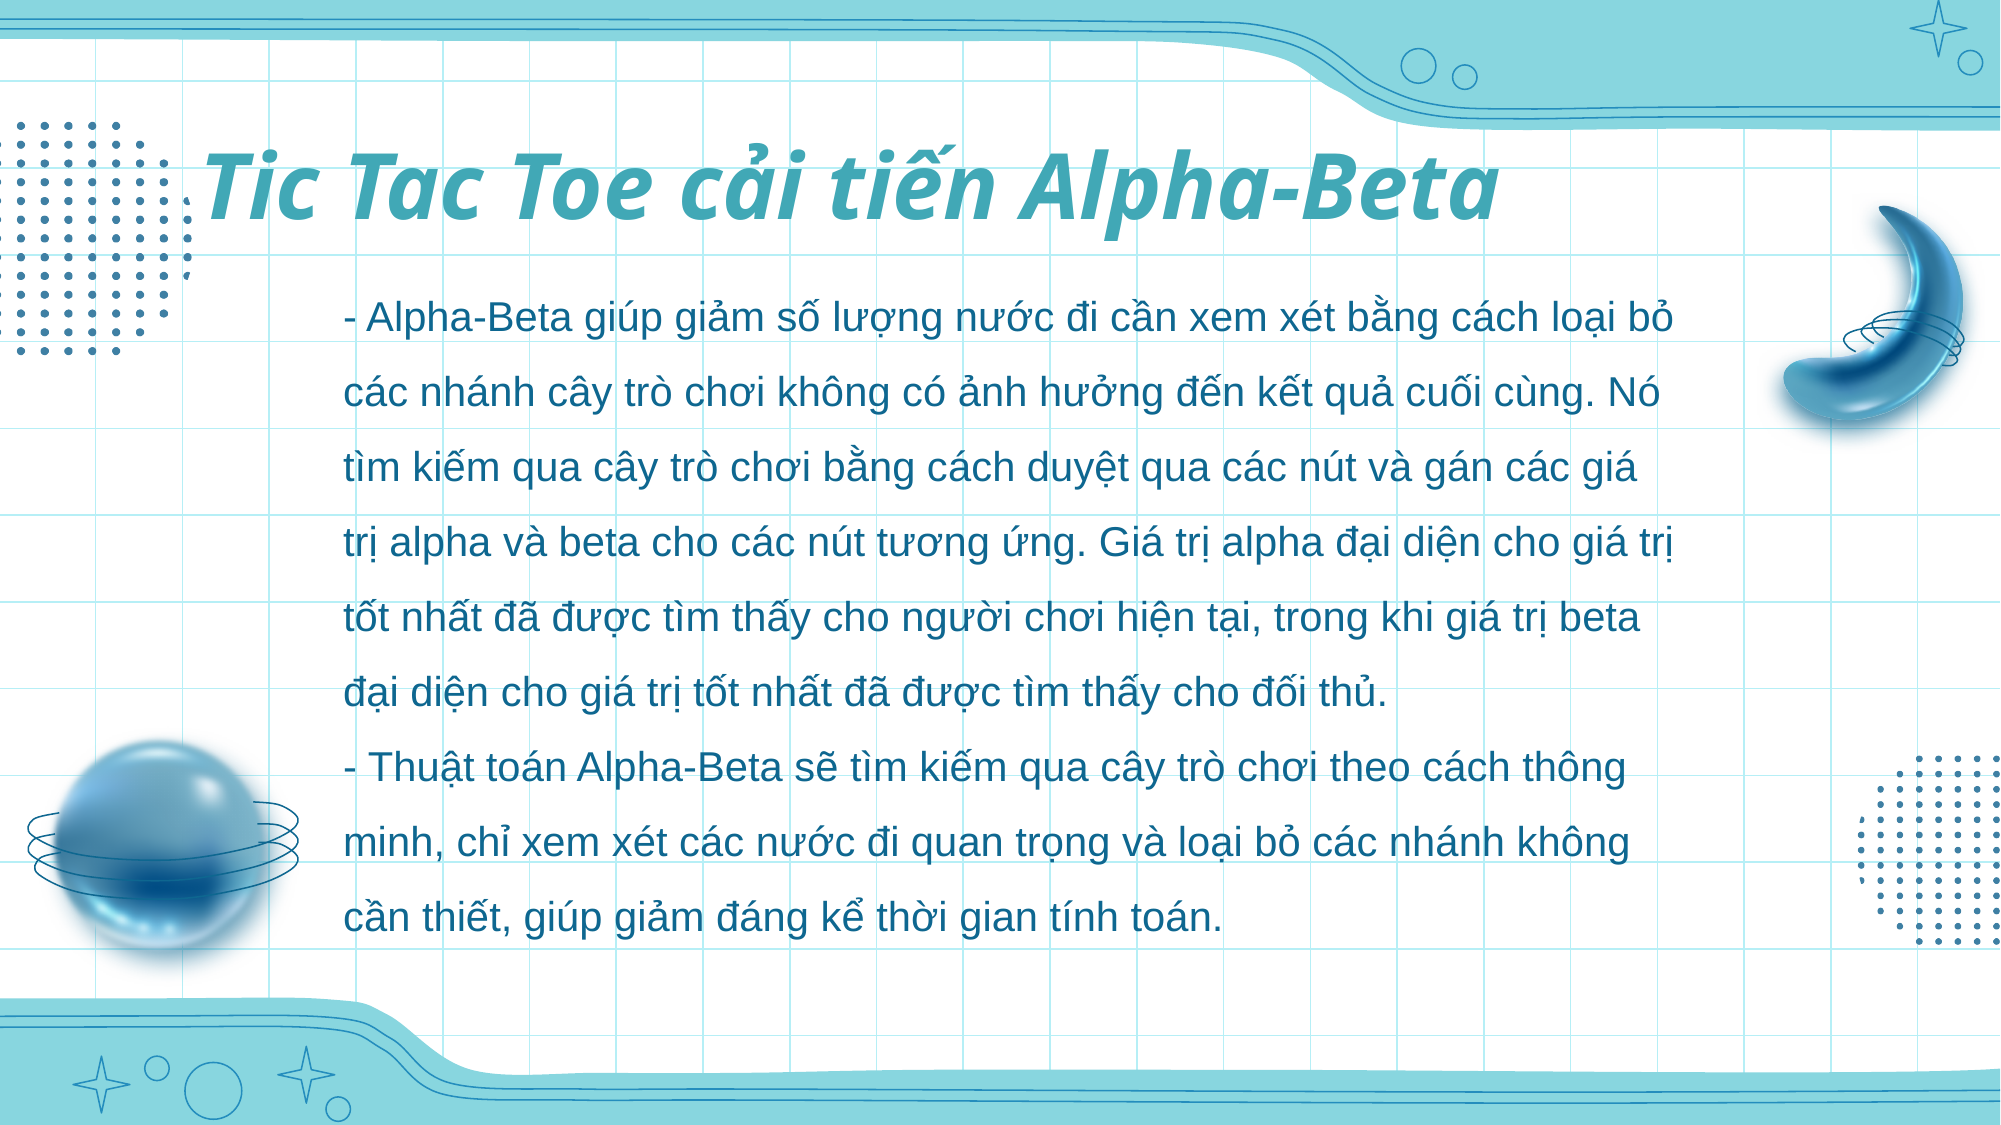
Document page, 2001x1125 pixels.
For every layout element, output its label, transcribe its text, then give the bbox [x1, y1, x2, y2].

picture [0, 117, 206, 369]
title Tic Tac Toe cải tiến Alpha-Beta [179, 107, 1777, 266]
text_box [27, 725, 299, 957]
subtitle - Alpha-Beta giúp giảm số lượng nước đi cần xem xét bằng cách loại bỏ các nhánh cây trò chơi không có ảnh hưởng đến kết quả cuối cùng. Nó tìm kiếm qua cây trò chơi bằng cách duyệt qua các nút và gán các giá trị alpha và beta cho các nút tương ứng. Giá trị alpha đại diện cho giá trị tốt nhất đã được tìm thấy cho người chơi hiện tại, trong khi giá trị beta đại diện cho giá trị tốt nhất đã được tìm thấy cho đối thủ. - Thuật toán Alpha-Beta sẽ tìm kiếm qua cây trò chơi theo cách thông minh, chỉ xem xét các nước đi quan trọng và loại bỏ các nhánh không cần thiết, giúp giảm đáng kể thời gian tính toán. [323, 244, 1701, 956]
picture [1849, 752, 2001, 957]
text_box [1699, 146, 2000, 489]
